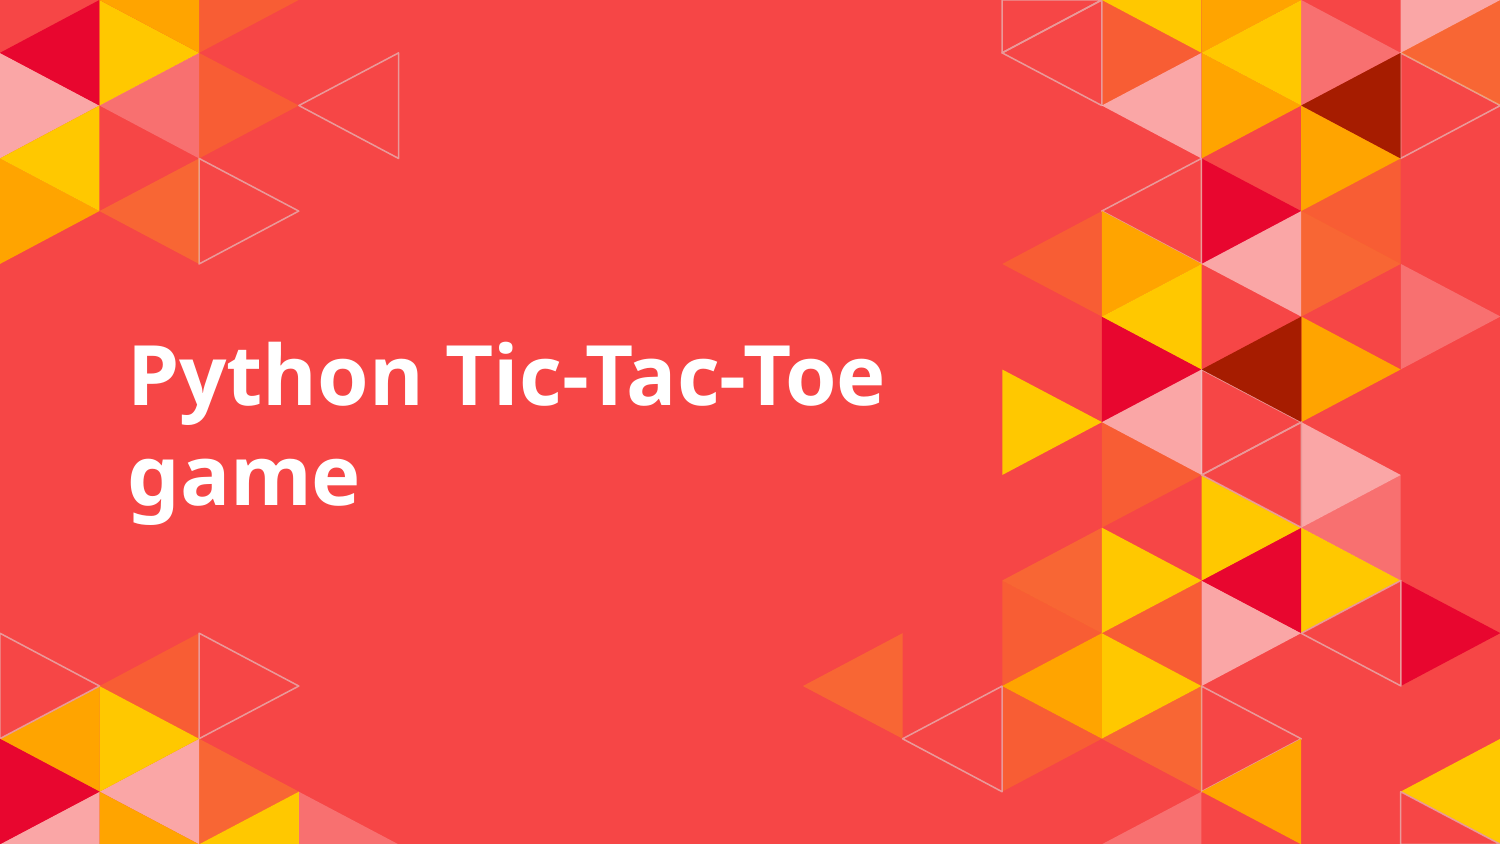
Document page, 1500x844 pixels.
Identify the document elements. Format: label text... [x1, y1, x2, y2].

title Python Tic-Tac-Toe game [112, 326, 977, 517]
